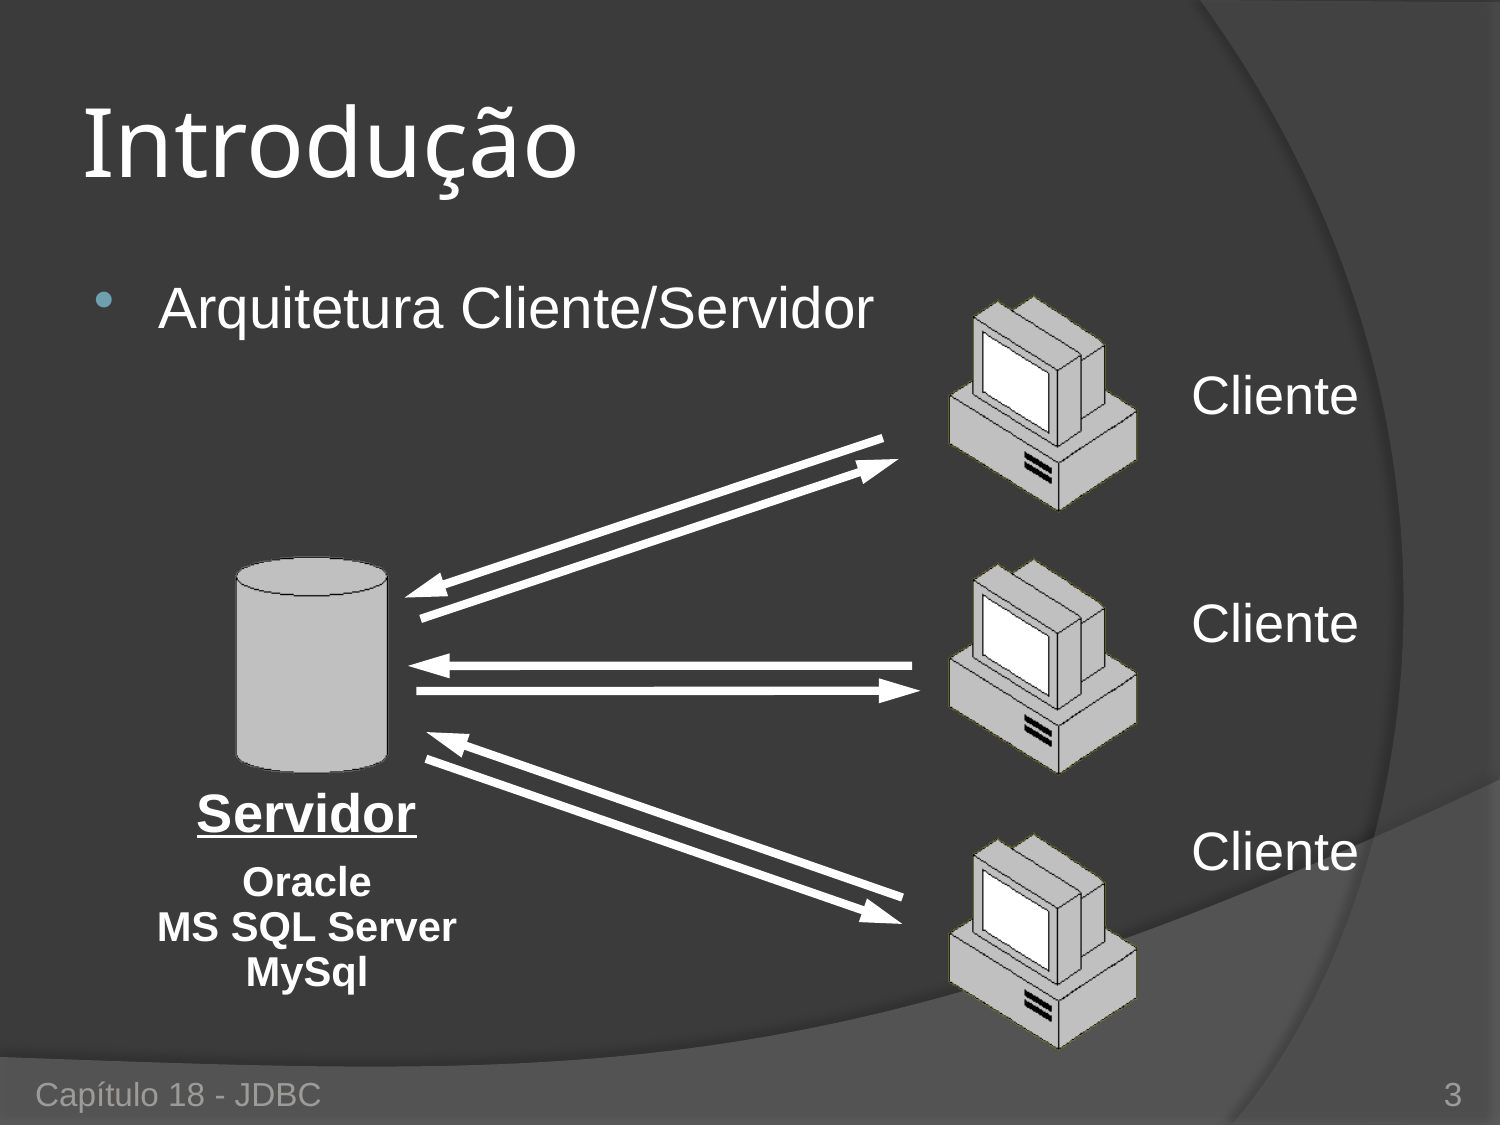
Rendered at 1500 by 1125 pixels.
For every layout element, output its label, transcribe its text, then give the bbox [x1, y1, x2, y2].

list Arquitetura Cliente/Servidor [74, 262, 916, 362]
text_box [407, 665, 921, 692]
picture [945, 552, 1144, 779]
picture [945, 827, 1144, 1054]
picture [232, 552, 392, 779]
footer Capítulo 18 - JDBC [35, 1053, 511, 1114]
slide_number 3 [1337, 1053, 1463, 1114]
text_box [407, 815, 921, 841]
text_box Cliente Cliente Cliente [1170, 353, 1377, 1004]
title Introdução [74, 44, 1301, 233]
picture [945, 290, 1144, 516]
text_box Servidor Oracle MS SQL Server MySql [112, 778, 502, 1024]
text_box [395, 515, 909, 542]
